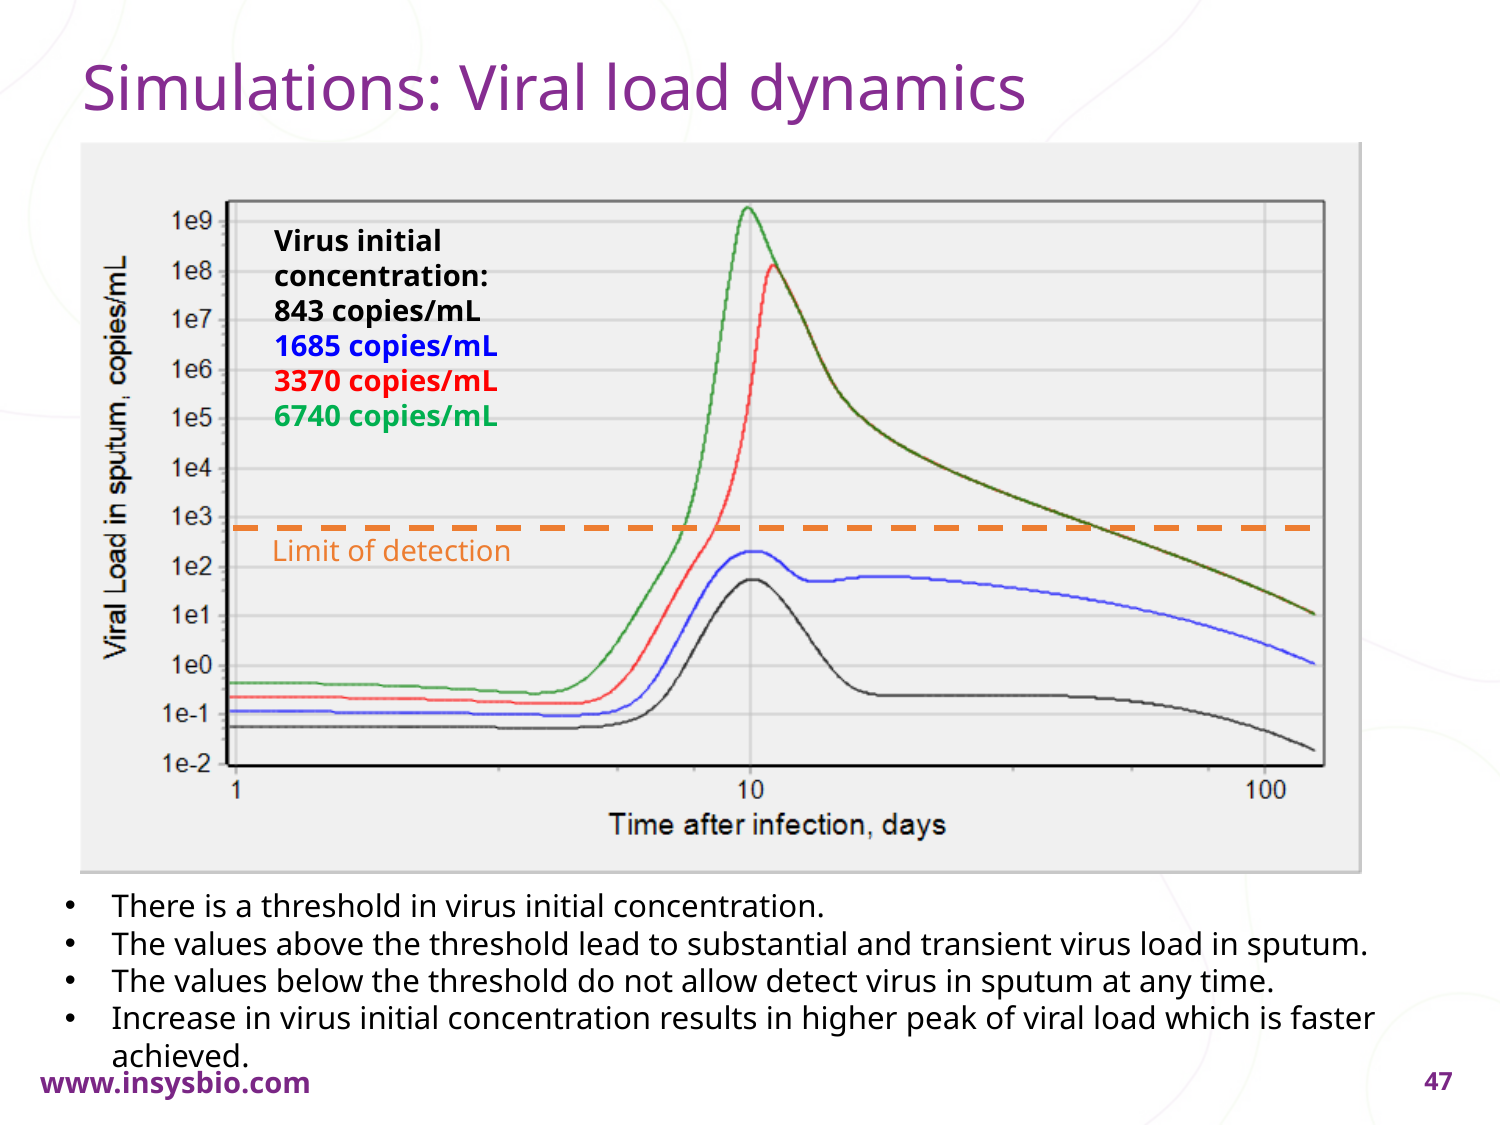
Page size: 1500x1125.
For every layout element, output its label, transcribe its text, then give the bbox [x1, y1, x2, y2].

slide_number 47 [1130, 1082, 1468, 1113]
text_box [80, 142, 1362, 874]
title Simulations: Viral load dynamics [67, 48, 1434, 132]
text_box There is a threshold in virus initial concentration. The values above the threshold lead to substantial and transient virus load in sputum. The values below the threshold do not allow detect virus in sputum at any time. Increase in virus initial concentration results in higher peak of viral load which is faster achieved. [50, 879, 1480, 1082]
